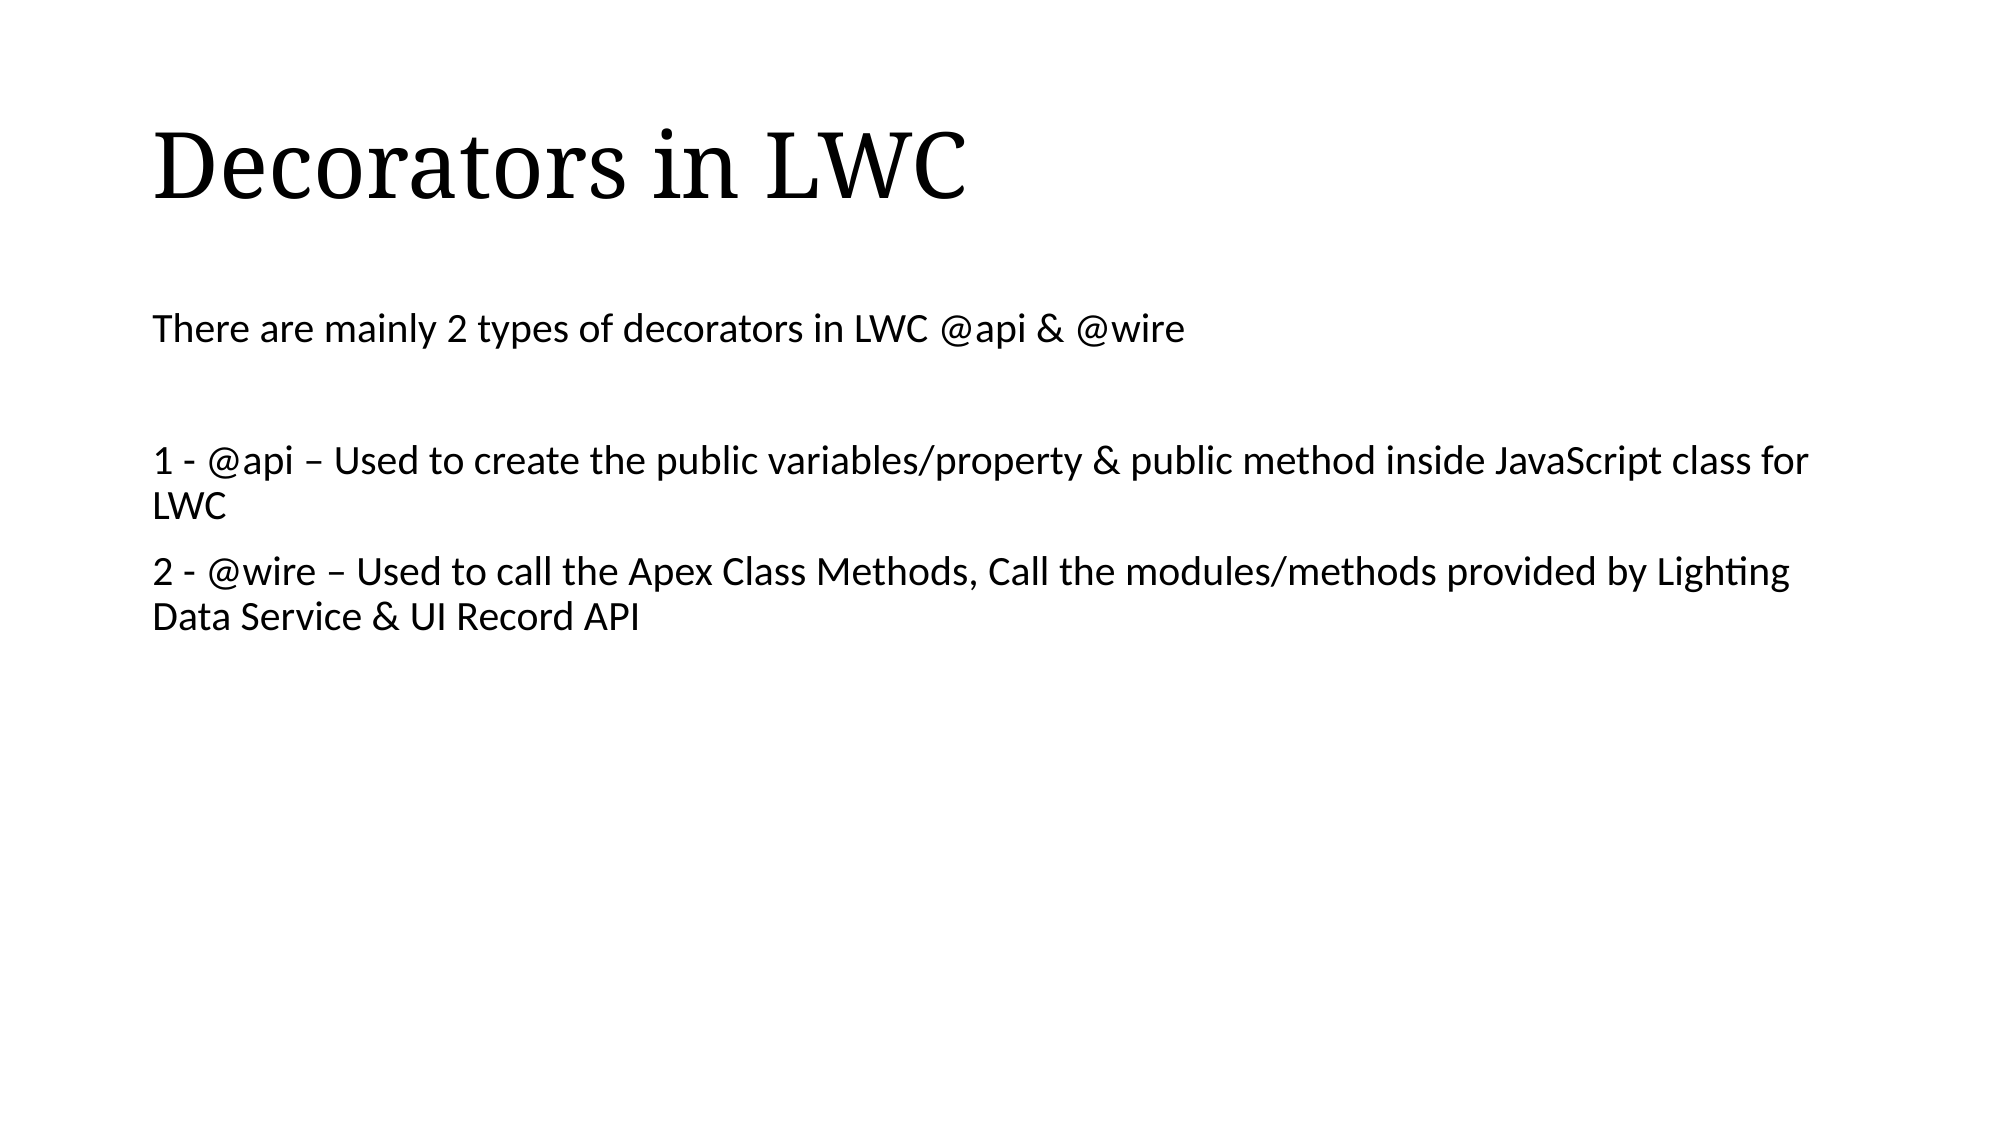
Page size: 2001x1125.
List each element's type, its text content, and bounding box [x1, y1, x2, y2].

list There are mainly 2 types of decorators in LWC @api & @wire 1 - @api – Used to create the public variables/property & public method inside JavaScript class for LWC 2 - @wire – Used to call the Apex Class Methods, Call the modules/methods provided by Lighting Data Service & UI Record API [137, 299, 1863, 1014]
title Decorators in LWC [137, 59, 1863, 278]
